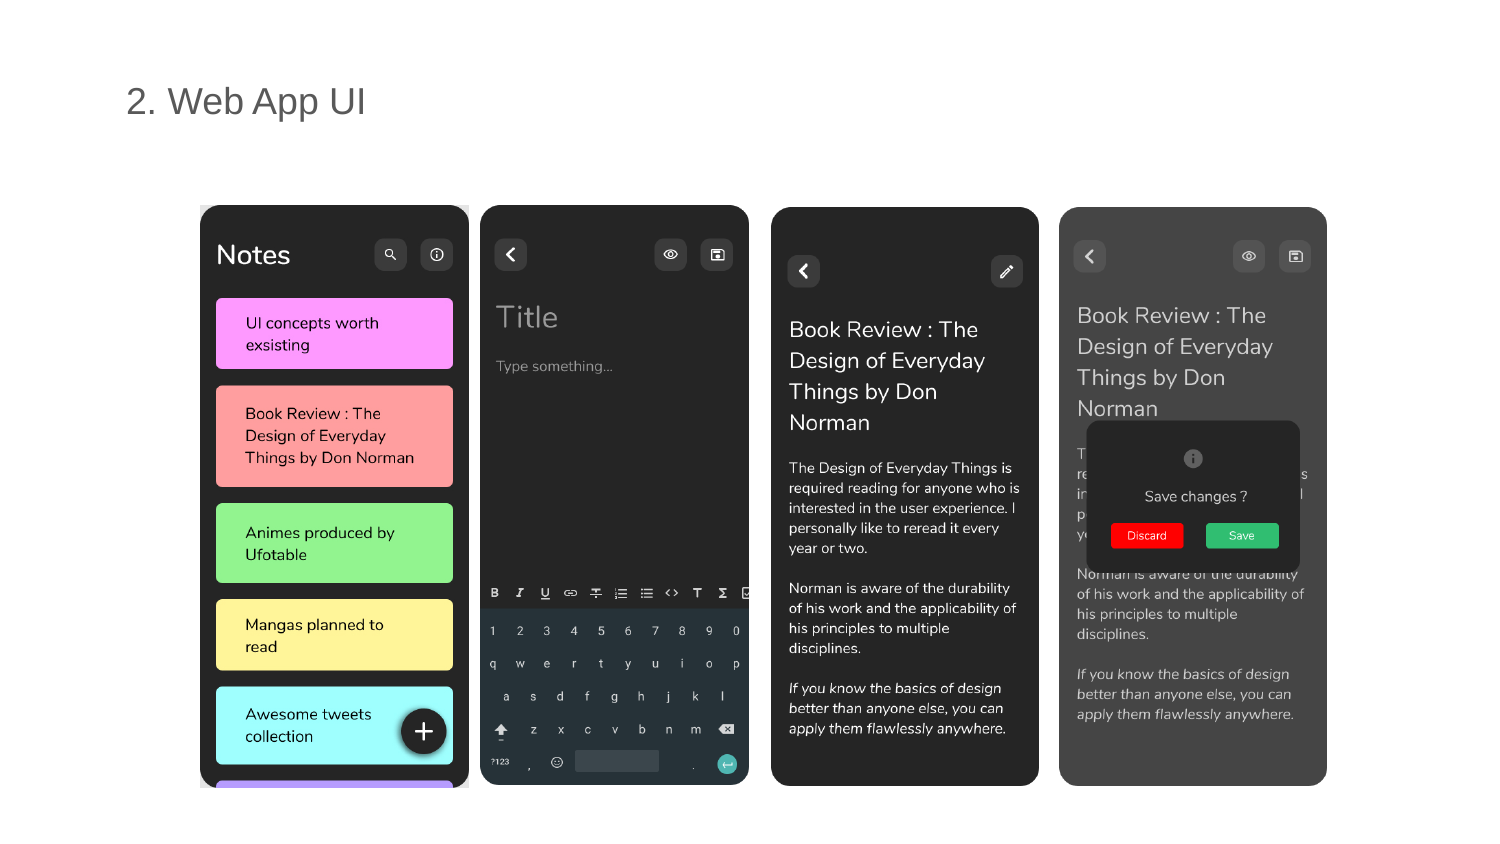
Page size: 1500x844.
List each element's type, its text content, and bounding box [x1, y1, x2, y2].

picture [480, 205, 749, 785]
picture [200, 205, 469, 788]
text_box 2. Web App UI [110, 61, 1157, 137]
picture [1058, 207, 1327, 787]
picture [770, 207, 1039, 787]
